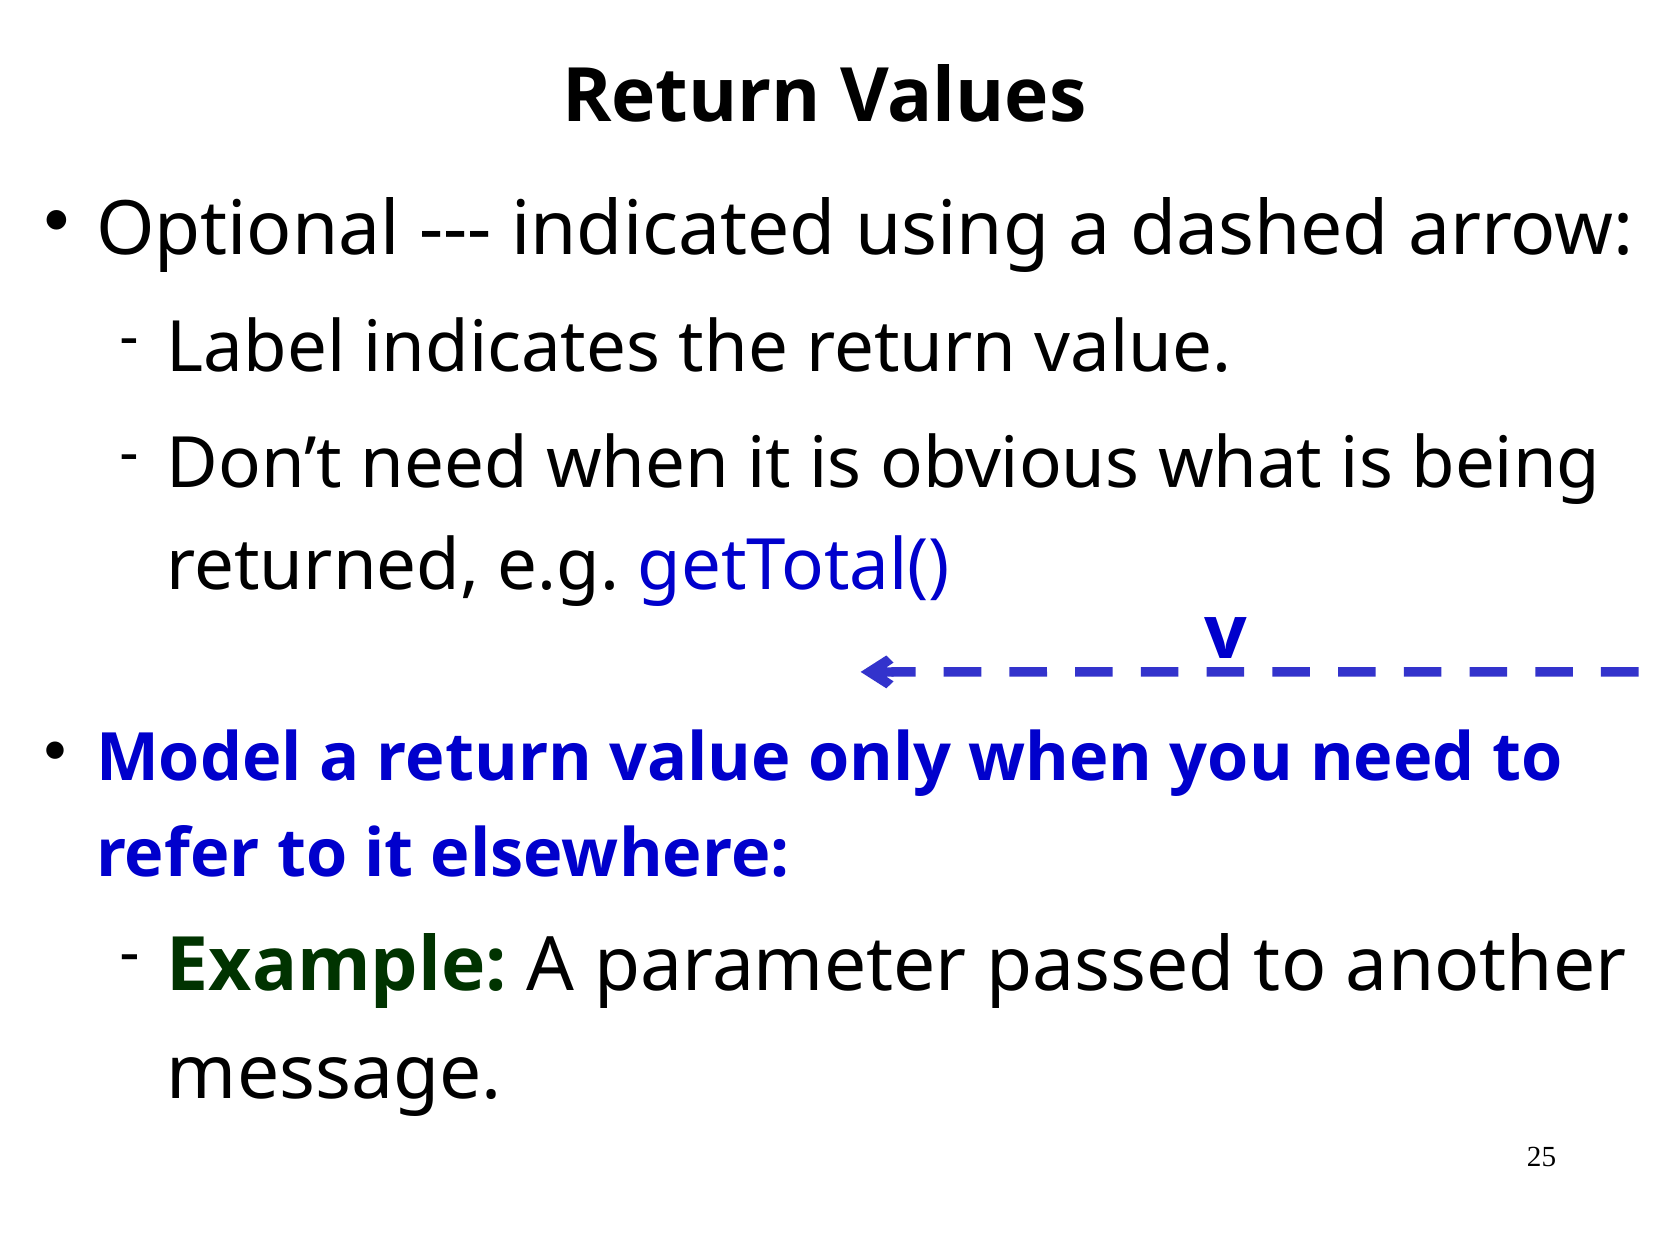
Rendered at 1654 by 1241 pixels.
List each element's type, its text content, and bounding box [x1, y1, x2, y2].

list Optional --- indicated using a dashed arrow: Label indicates the return value. Don’t need when it is obvious what is being returned, e.g. getTotal() Model a return value only when you need to refer to it elsewhere: Example: A parameter passed to another message. [26, 161, 1654, 1224]
text_box [860, 664, 879, 680]
title Return Values [119, 25, 1530, 161]
text_box v [1190, 576, 1632, 681]
